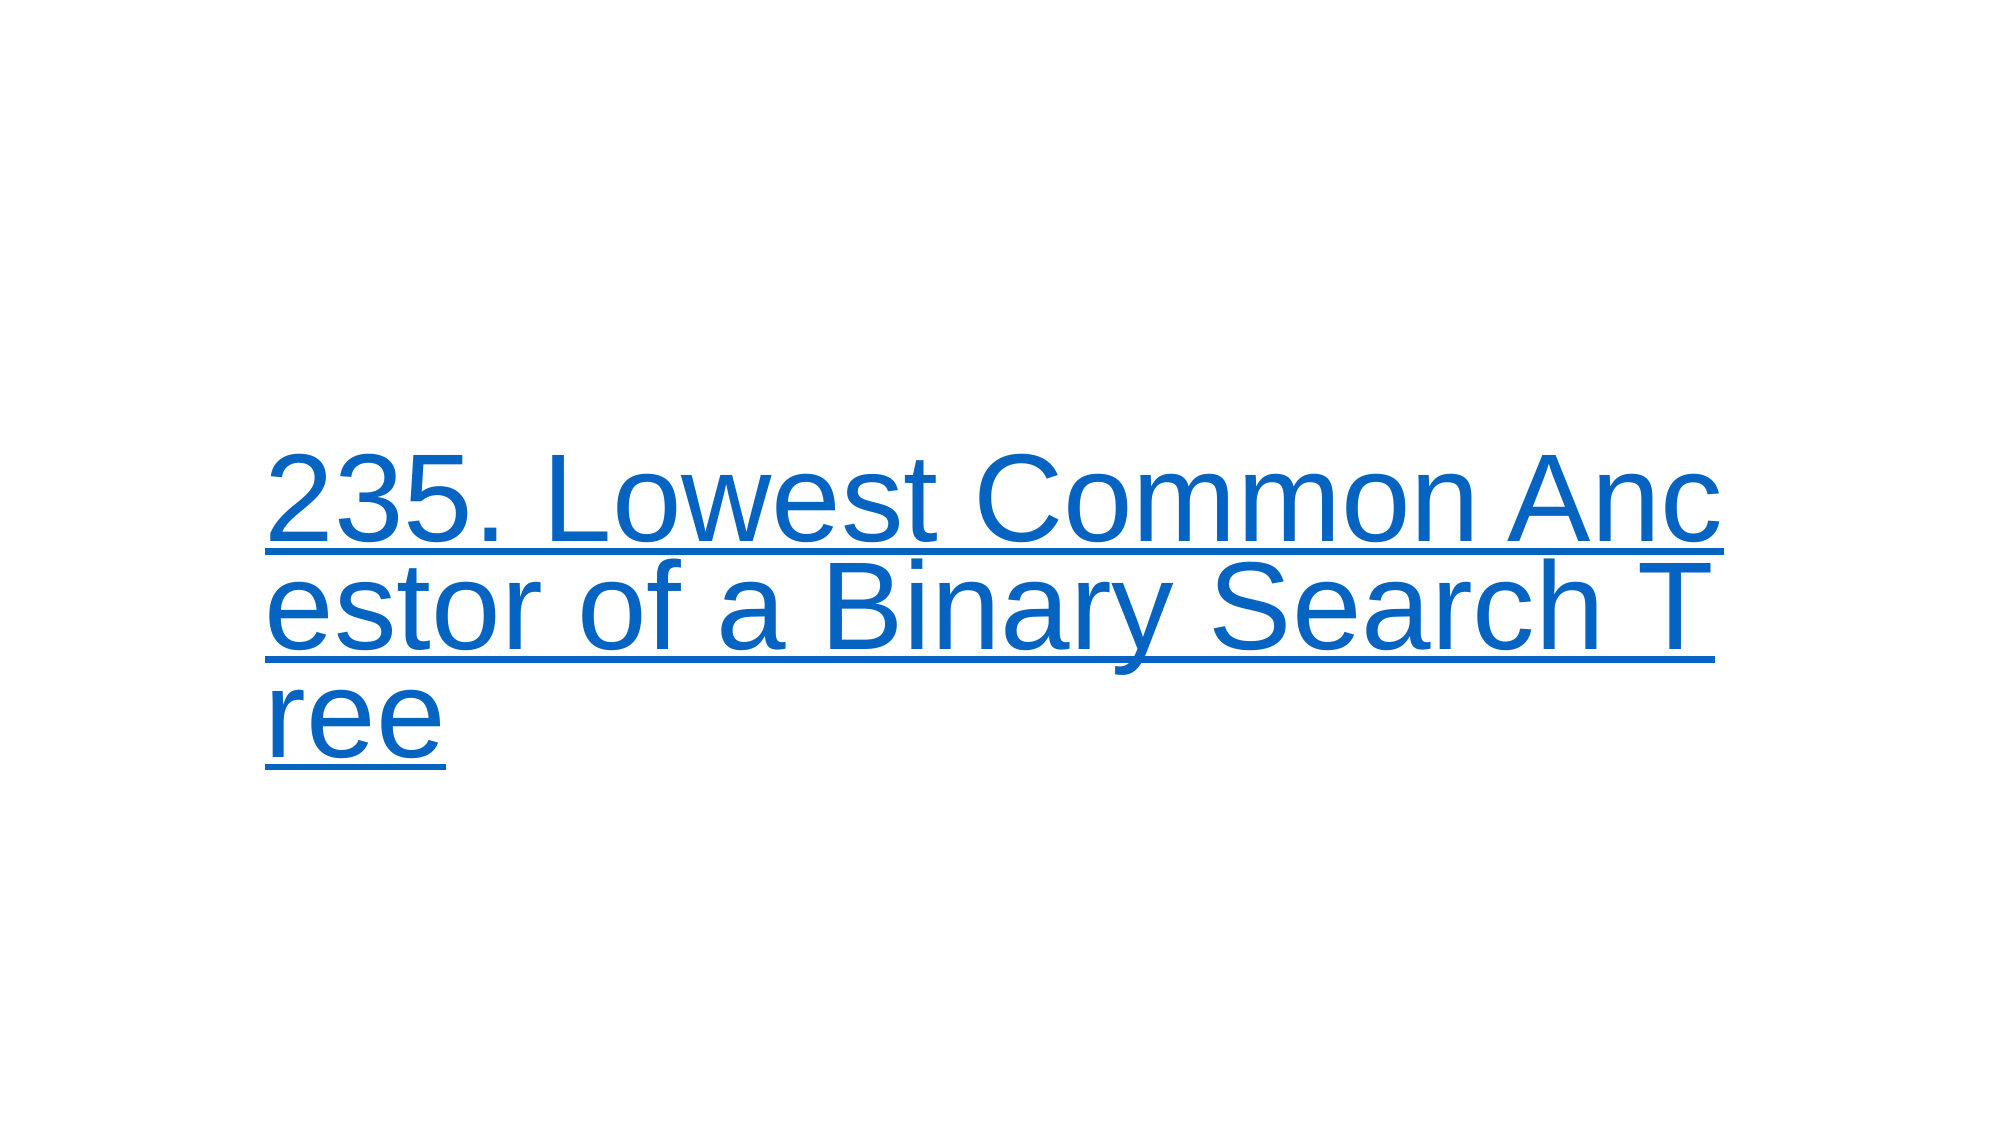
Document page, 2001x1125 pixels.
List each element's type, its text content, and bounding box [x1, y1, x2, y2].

title 235. Lowest Common Ancestor of a Binary Search Tree [249, 184, 1750, 576]
